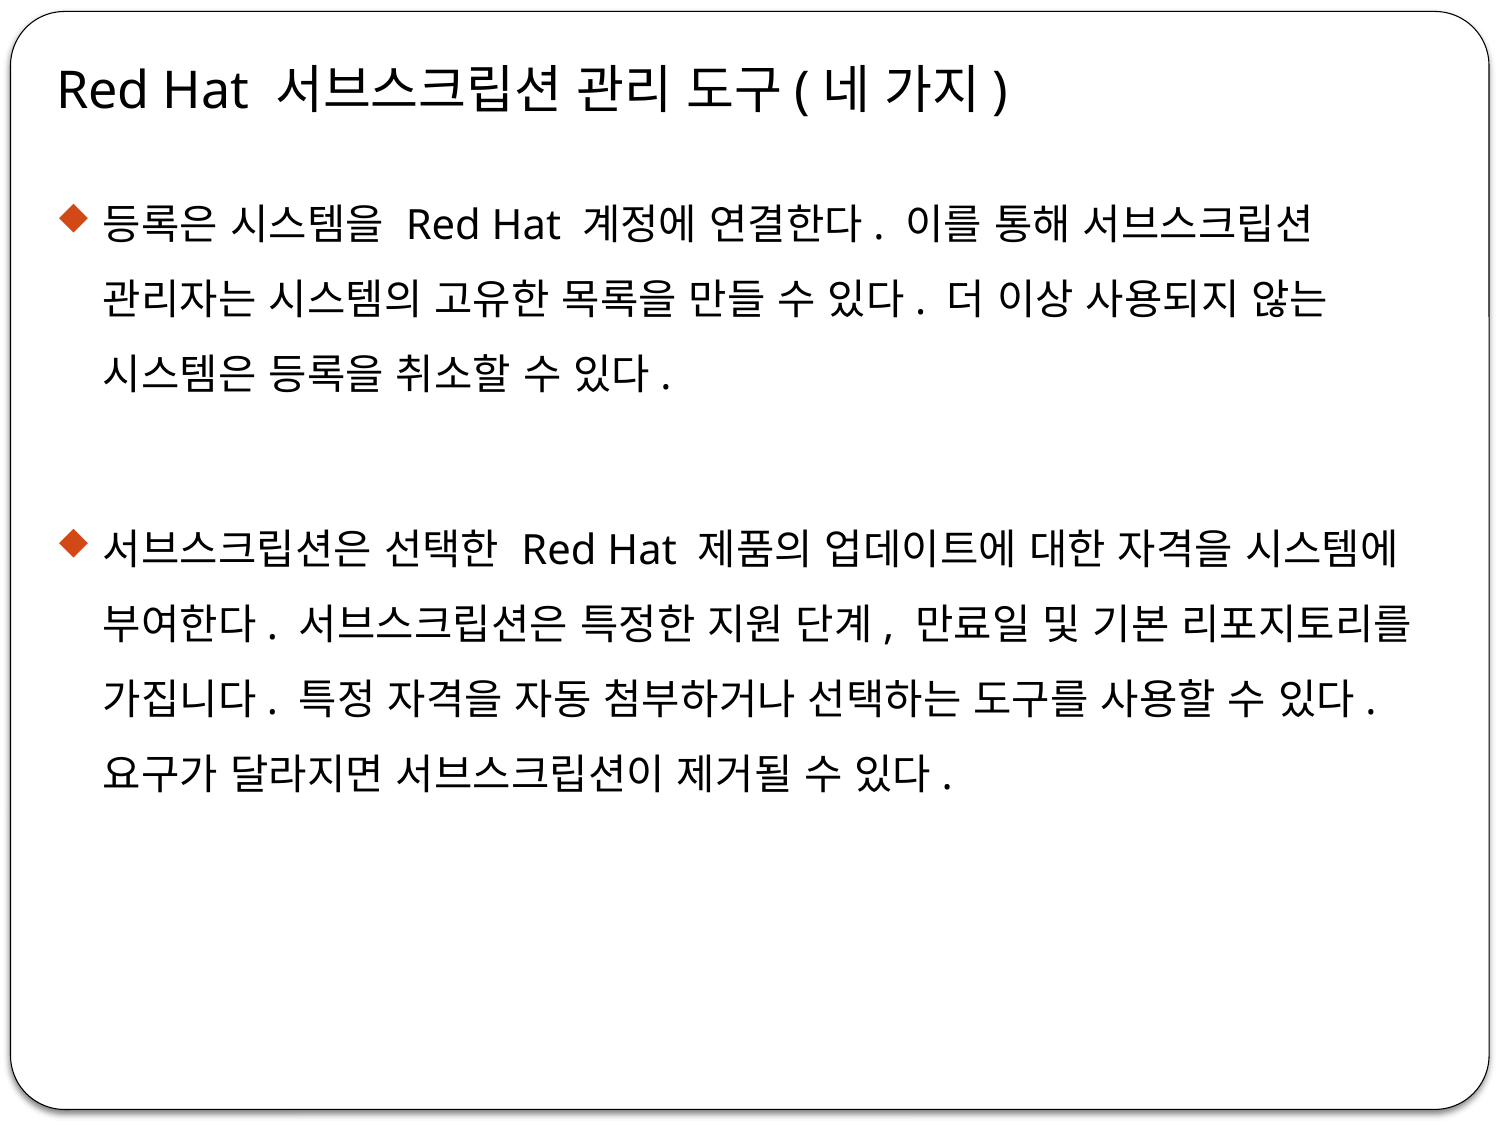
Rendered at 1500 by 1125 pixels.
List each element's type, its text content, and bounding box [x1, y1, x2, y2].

list Red Hat 서브스크립션 관리 도구(네 가지) 등록은 시스템을 Red Hat 계정에 연결한다. 이를 통해 서브스크립션 관리자는 시스템의 고유한 목록을 만들 수 있다. 더 이상 사용되지 않는 시스템은 등록을 취소할 수 있다. 서브스크립션은 선택한 Red Hat 제품의 업데이트에 대한 자격을 시스템에 부여한다. 서브스크립션은 특정한 지원 단계, 만료일 및 기본 리포지토리를 가집니다. 특정 자격을 자동 첨부하거나 선택하는 도구를 사용할 수 있다. 요구가 달라지면 서브스크립션이 제거될 수 있다. [41, 42, 1459, 1083]
